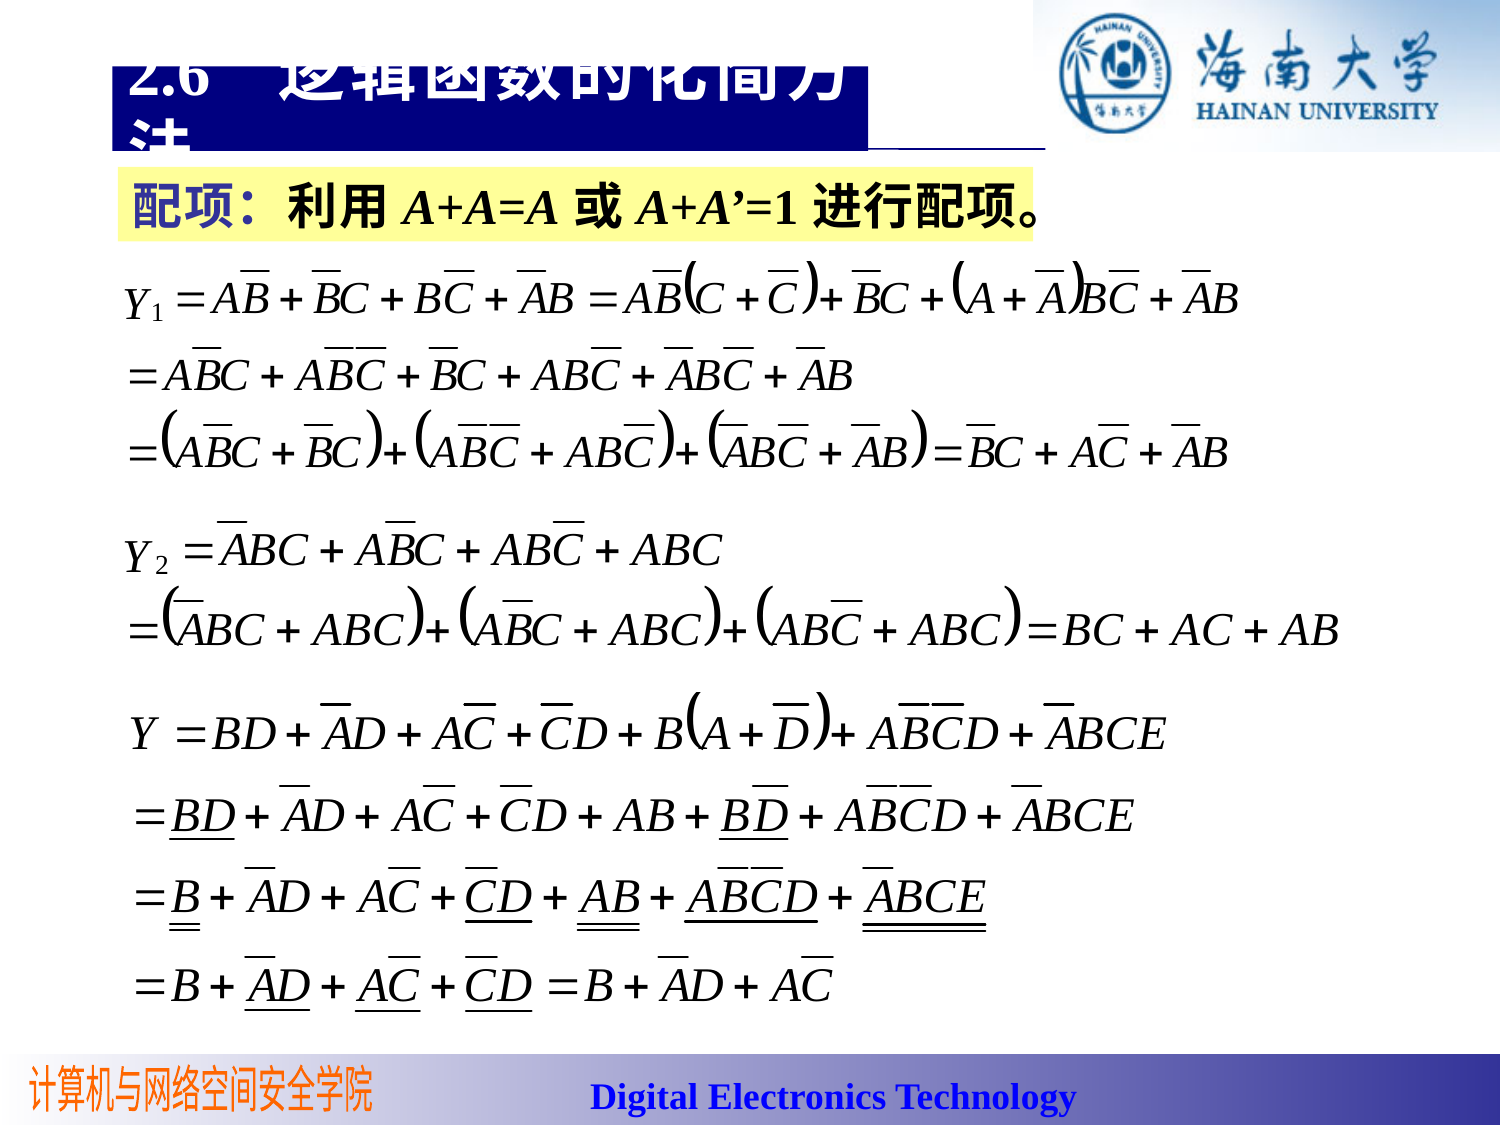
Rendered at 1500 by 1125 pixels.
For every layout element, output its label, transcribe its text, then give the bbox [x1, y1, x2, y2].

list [117, 261, 1247, 486]
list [123, 692, 1176, 1023]
text_box 2.6 逻辑函数的化简方法 [112, 66, 869, 151]
picture [1033, 0, 1500, 152]
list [117, 509, 1347, 667]
text_box 配项：利用A+A=A或A+A’=1进行配项。 [117, 166, 1034, 242]
